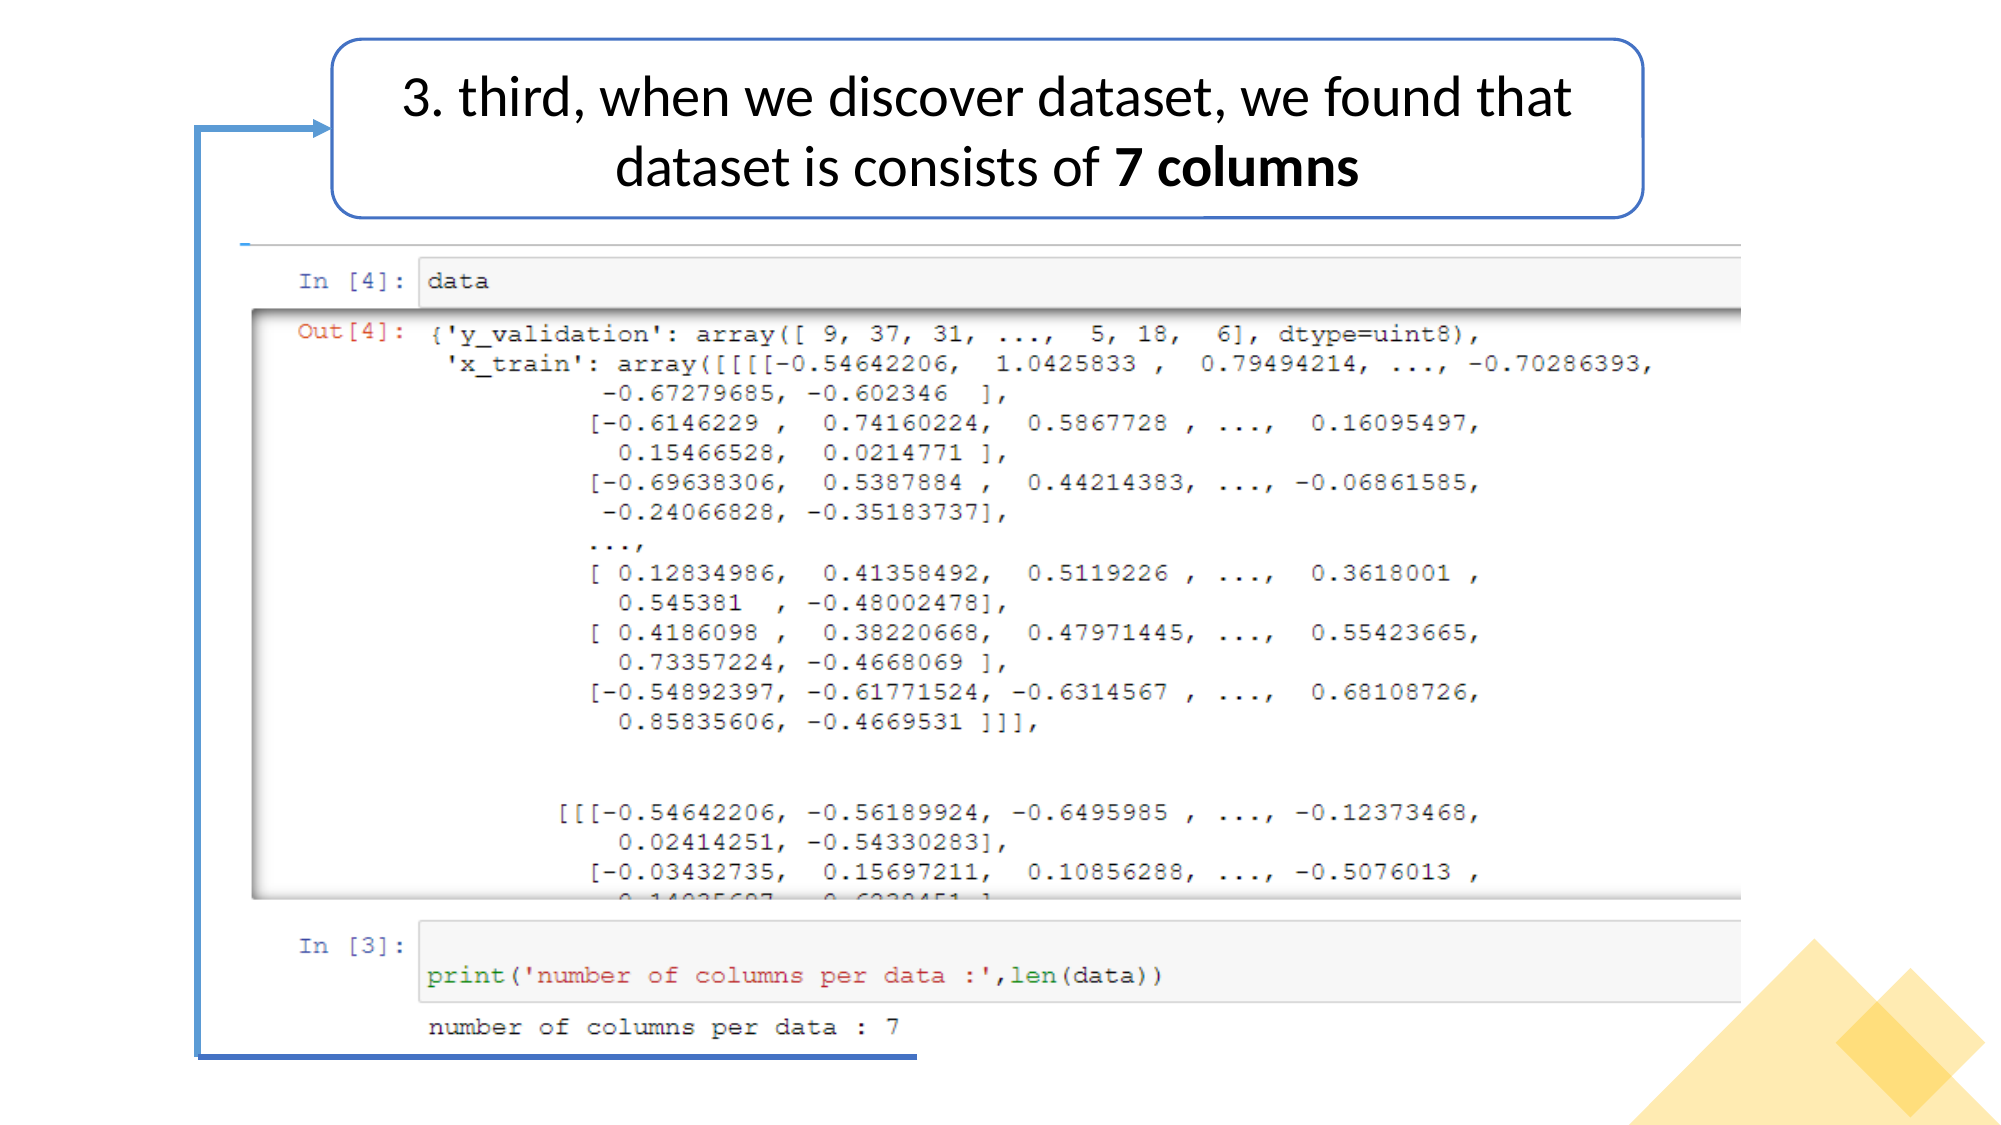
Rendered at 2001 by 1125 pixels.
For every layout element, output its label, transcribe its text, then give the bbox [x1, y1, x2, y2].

text_box 3. third, when we discover dataset, we found that dataset is consists of 7 columns [330, 38, 1645, 219]
text_box [1627, 936, 2000, 1125]
text_box [1877, 966, 1987, 1076]
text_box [0, 525, 730, 661]
picture [237, 243, 1741, 1048]
